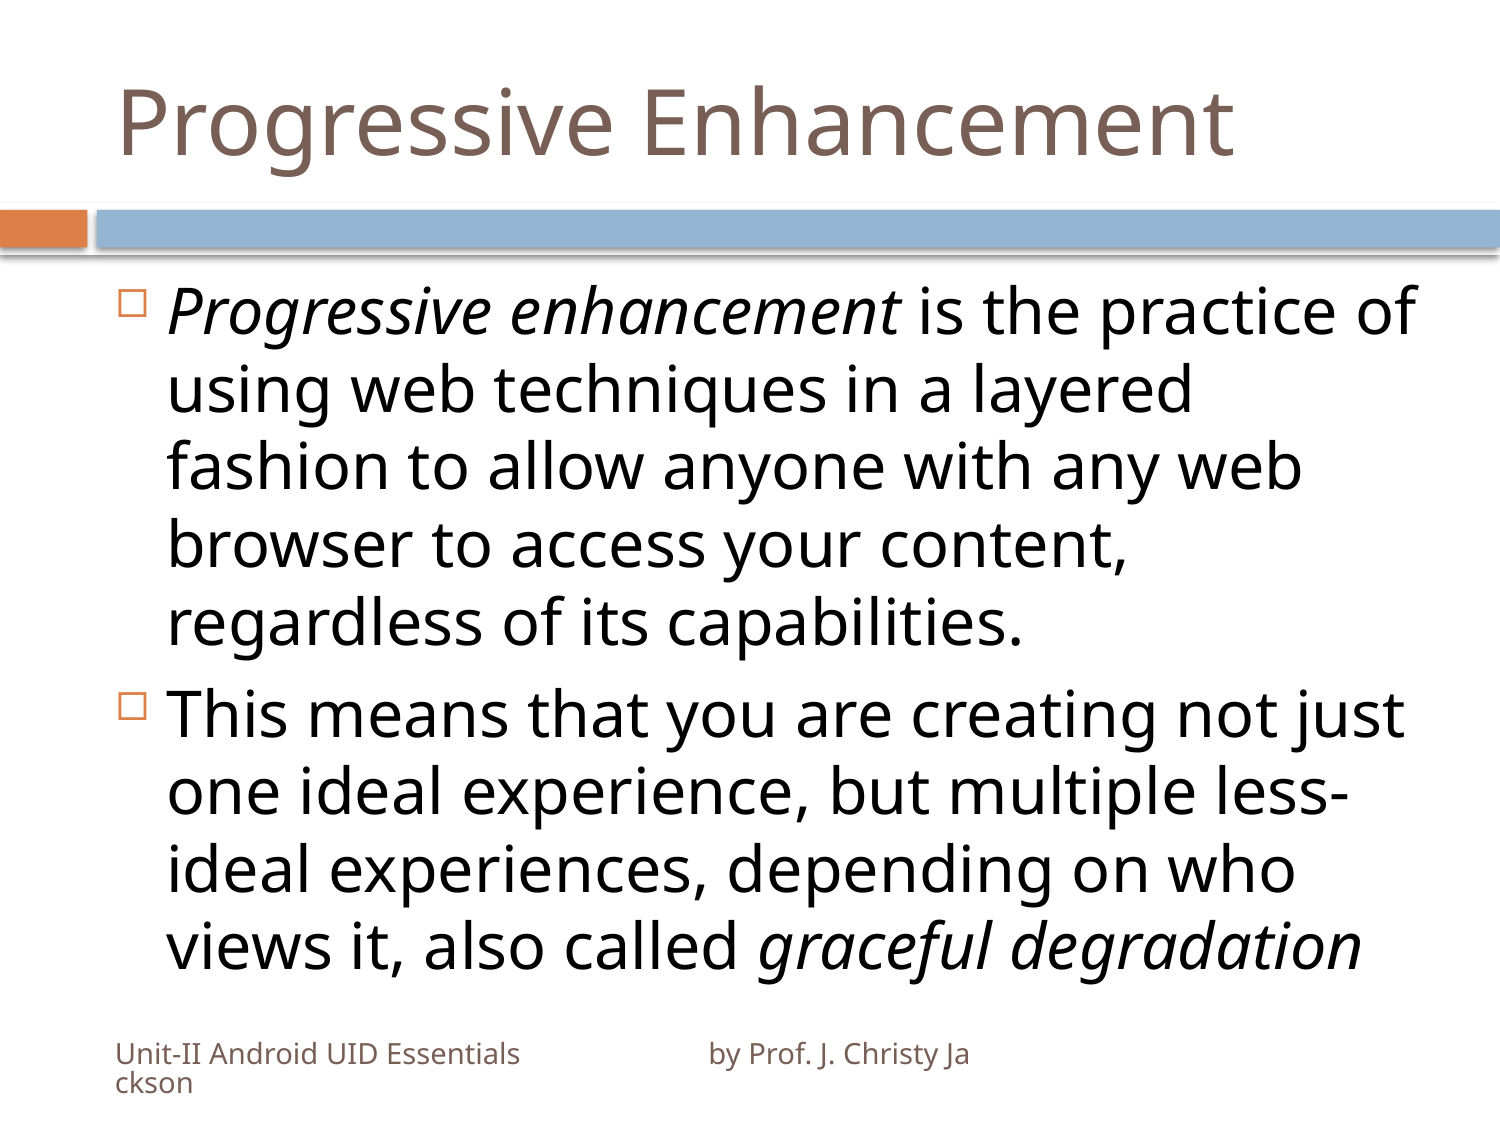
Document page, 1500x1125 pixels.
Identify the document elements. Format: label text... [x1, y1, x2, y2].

footer Unit-II Android UID Essentials by Prof. J. Christy Jackson [99, 1025, 990, 1085]
title Progressive Enhancement [100, 37, 1438, 200]
list Progressive enhancement is the practice of using web techniques in a layered fashion to allow anyone with any web browser to access your content, regardless of its capabilities. This means that you are creating not just one ideal experience, but multiple less-ideal experiences, depending on who views it, also called graceful degradation [100, 262, 1438, 1000]
